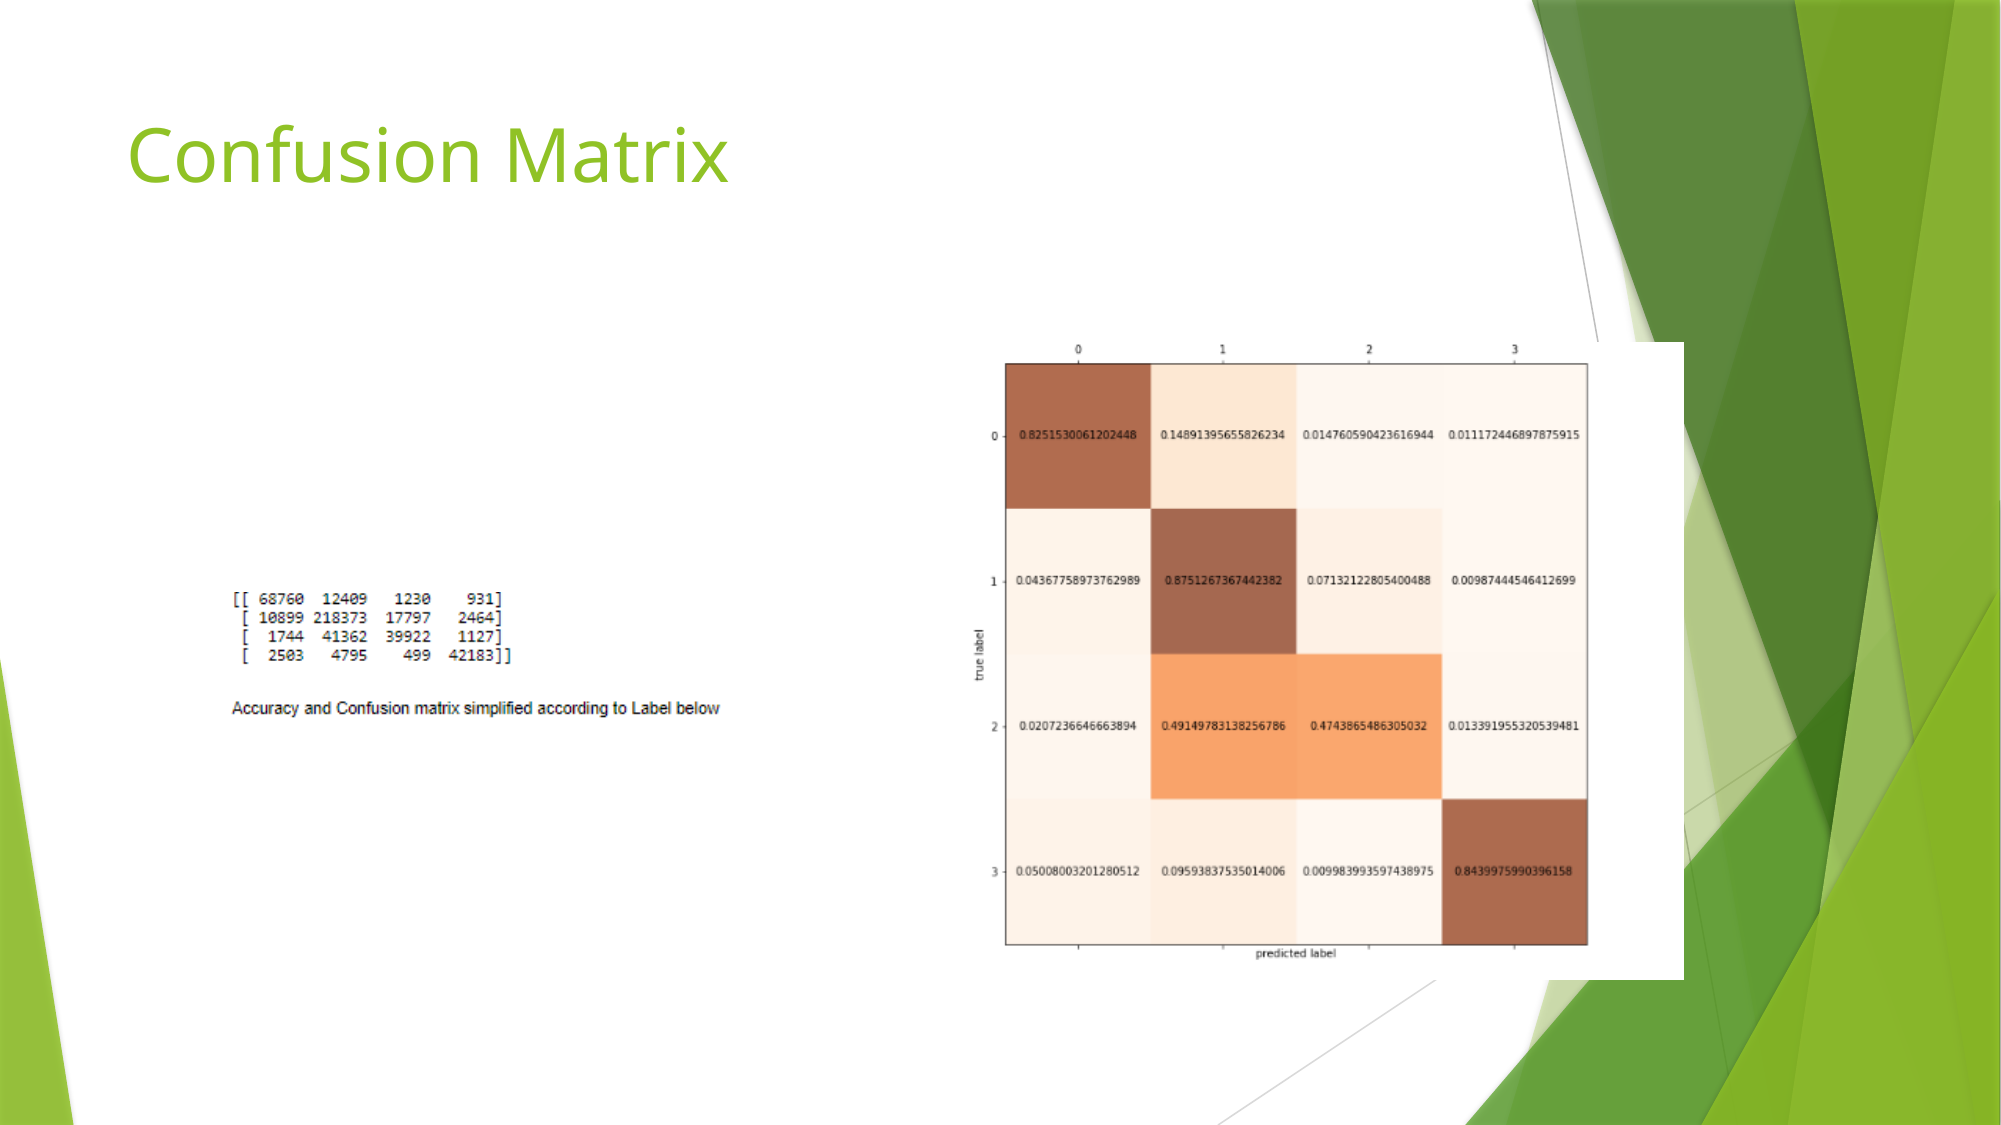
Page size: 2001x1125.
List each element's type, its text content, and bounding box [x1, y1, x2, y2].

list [894, 342, 1685, 981]
title Confusion Matrix [111, 99, 1522, 317]
picture [207, 591, 736, 731]
